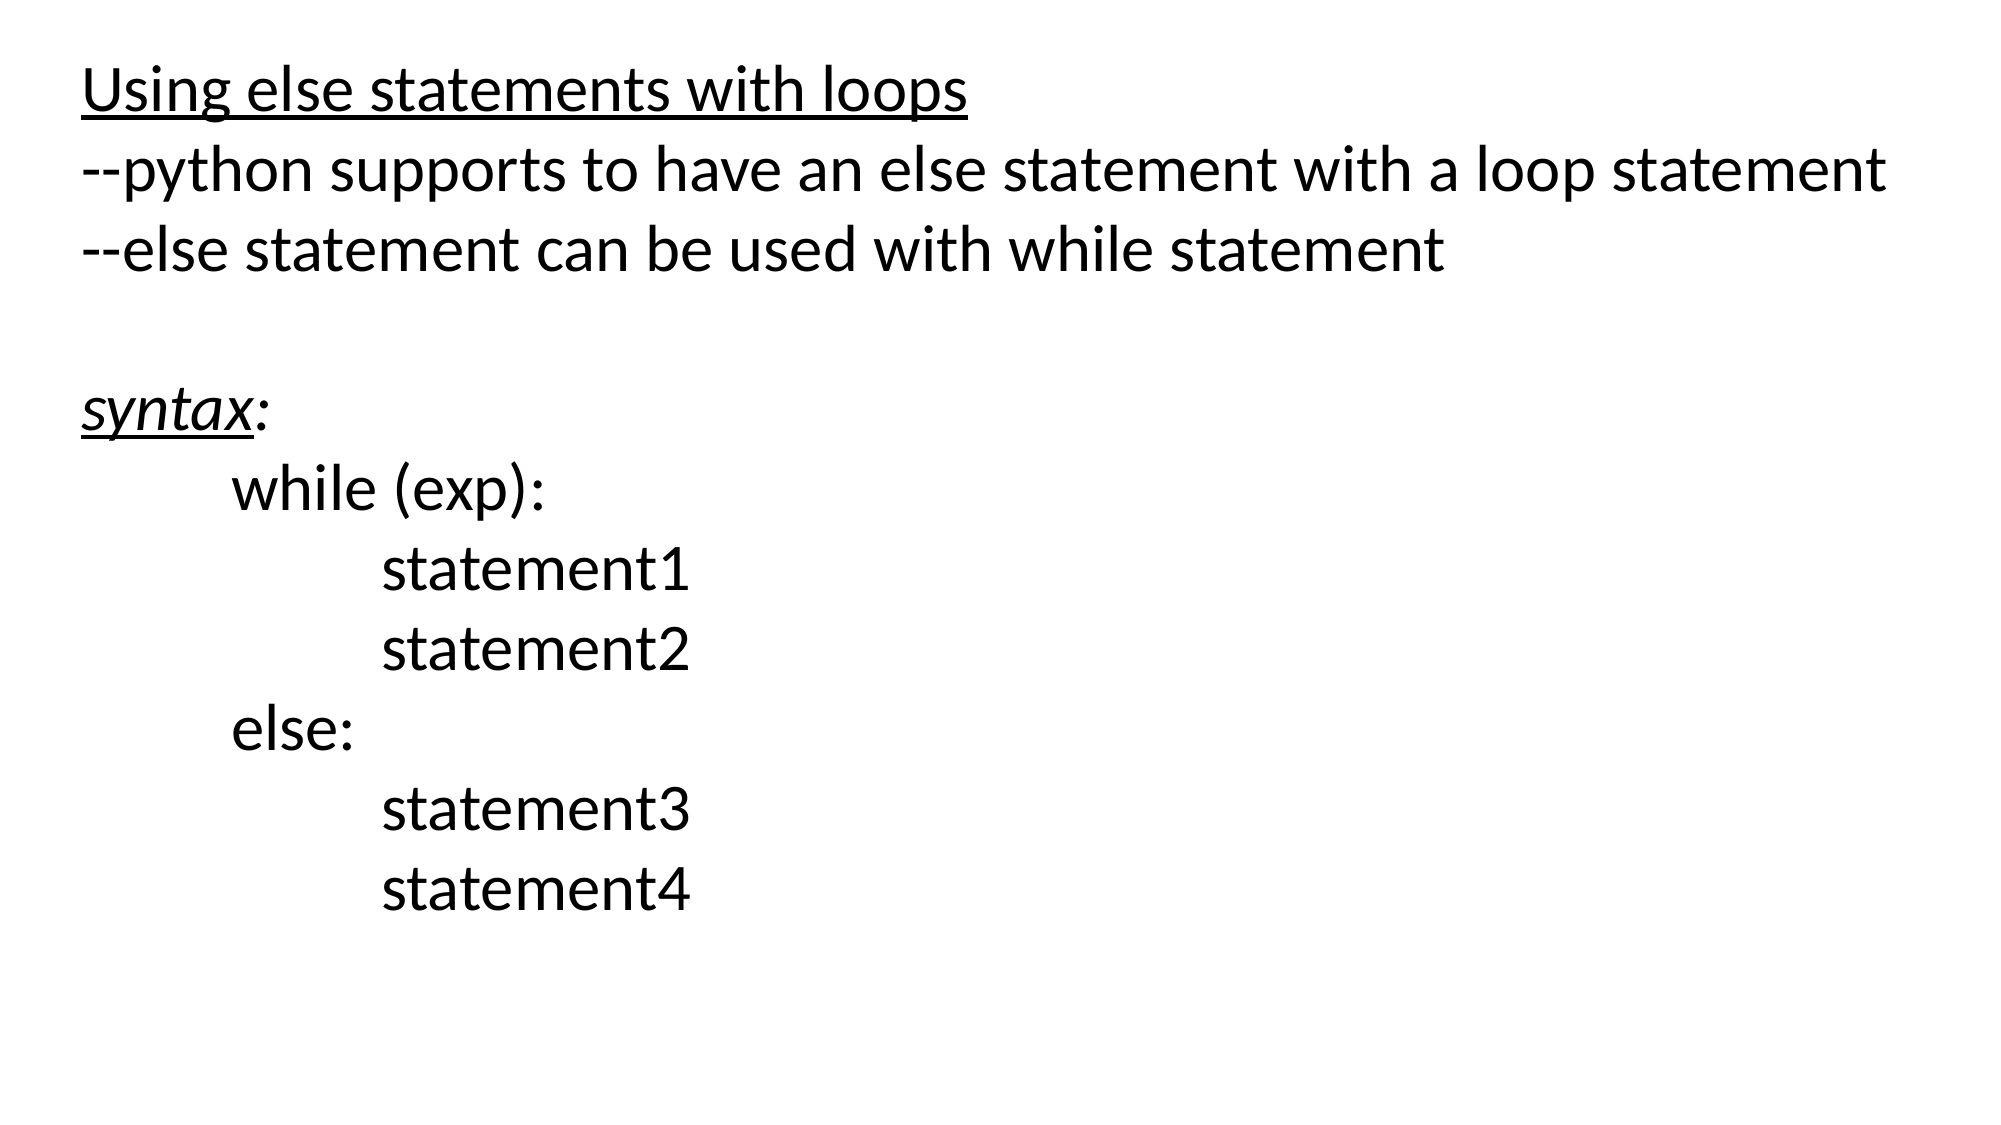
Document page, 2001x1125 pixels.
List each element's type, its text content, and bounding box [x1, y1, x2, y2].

text_box Using else statements with loops --python supports to have an else statement with a loop statement --else statement can be used with while statement syntax: while (exp): statement1 statement2 else: statement3 statement4 [66, 36, 1906, 1012]
